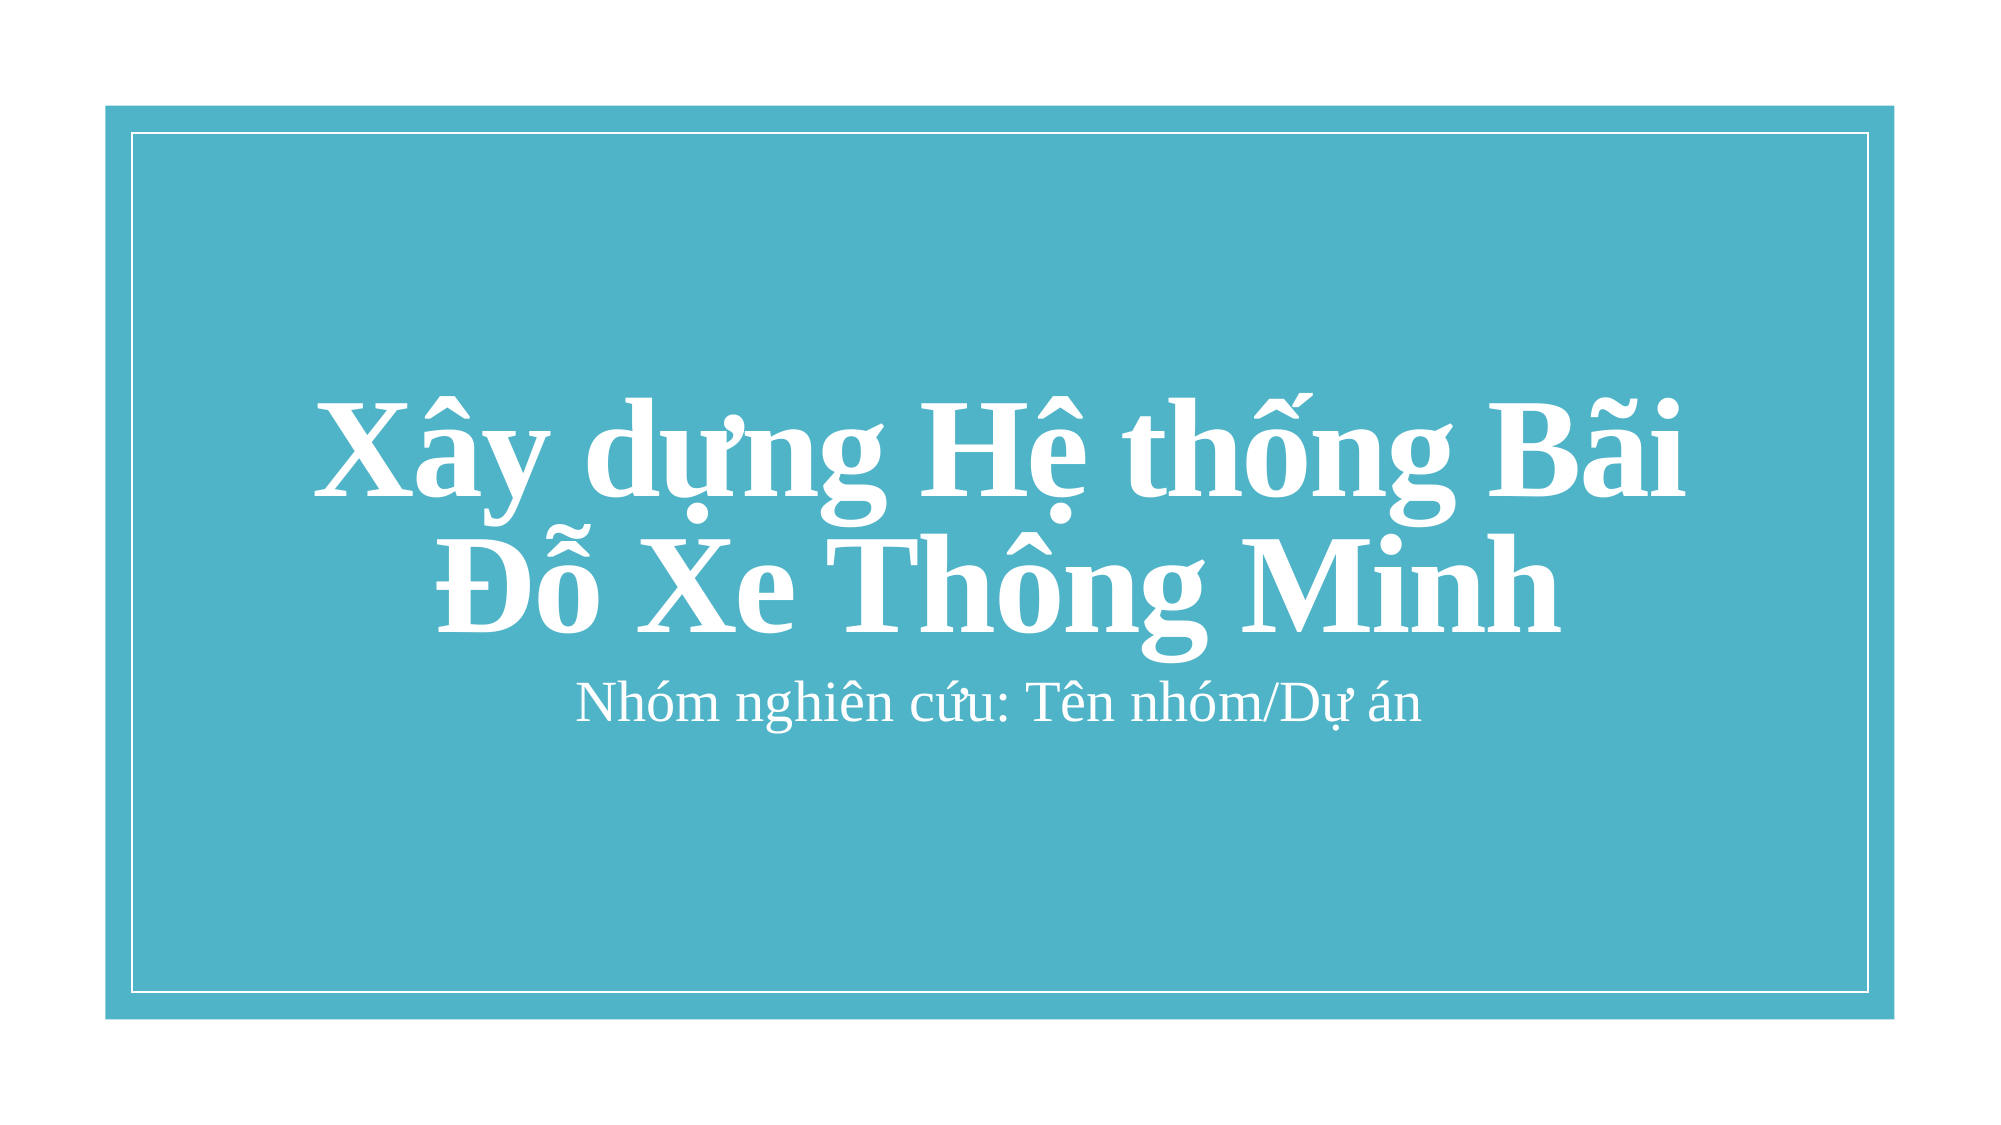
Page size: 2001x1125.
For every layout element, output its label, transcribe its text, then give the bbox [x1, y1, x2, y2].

subtitle Nhóm nghiên cứu: Tên nhóm/Dự án [211, 667, 1788, 909]
text_box [0, 0, 2000, 1125]
text_box [104, 104, 1895, 1020]
title Xây dựng Hệ thống Bãi Đỗ Xe Thông Minh [211, 210, 1788, 667]
text_box [131, 132, 1869, 993]
